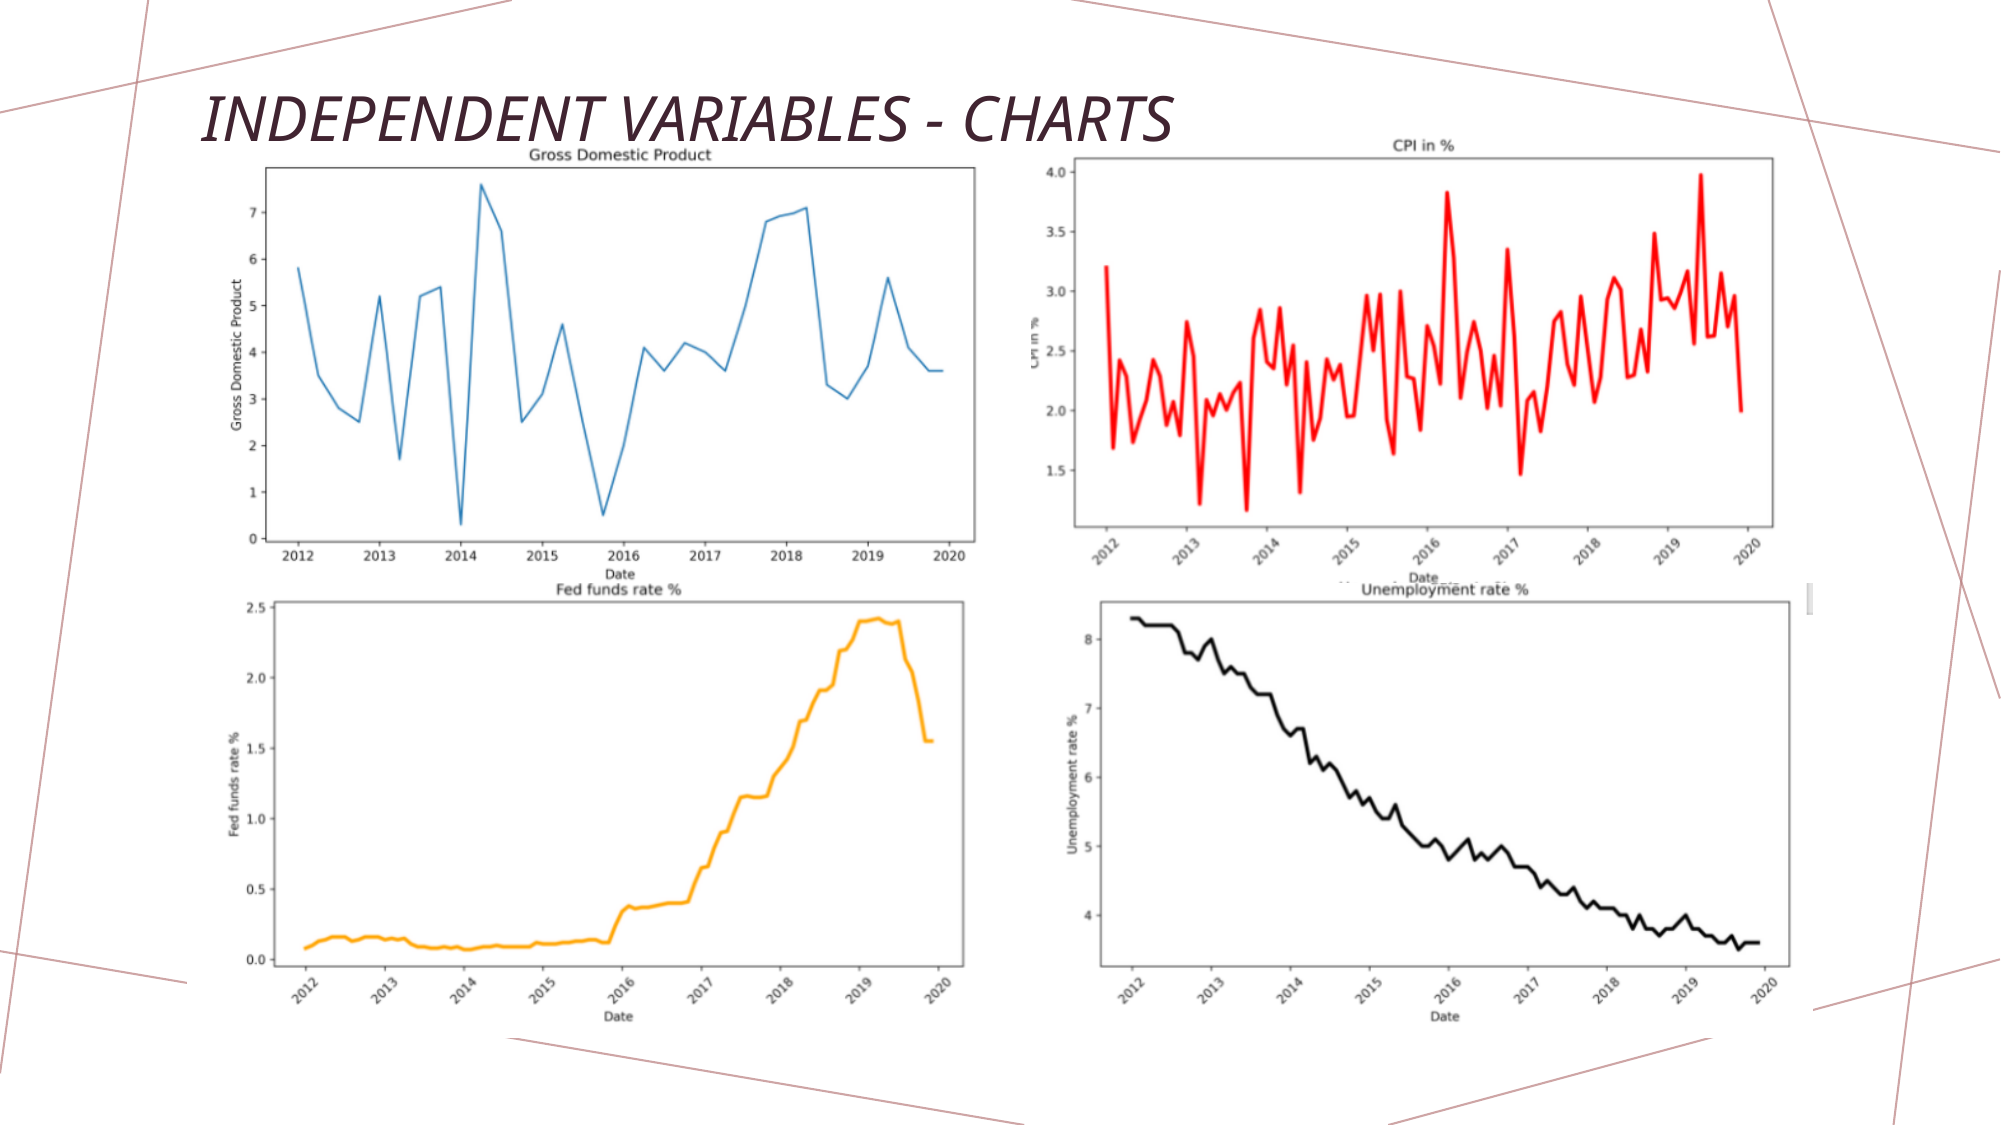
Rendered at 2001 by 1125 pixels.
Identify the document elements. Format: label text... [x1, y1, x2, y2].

title Independent variables - charts [187, 7, 1813, 235]
picture [187, 120, 1813, 1038]
